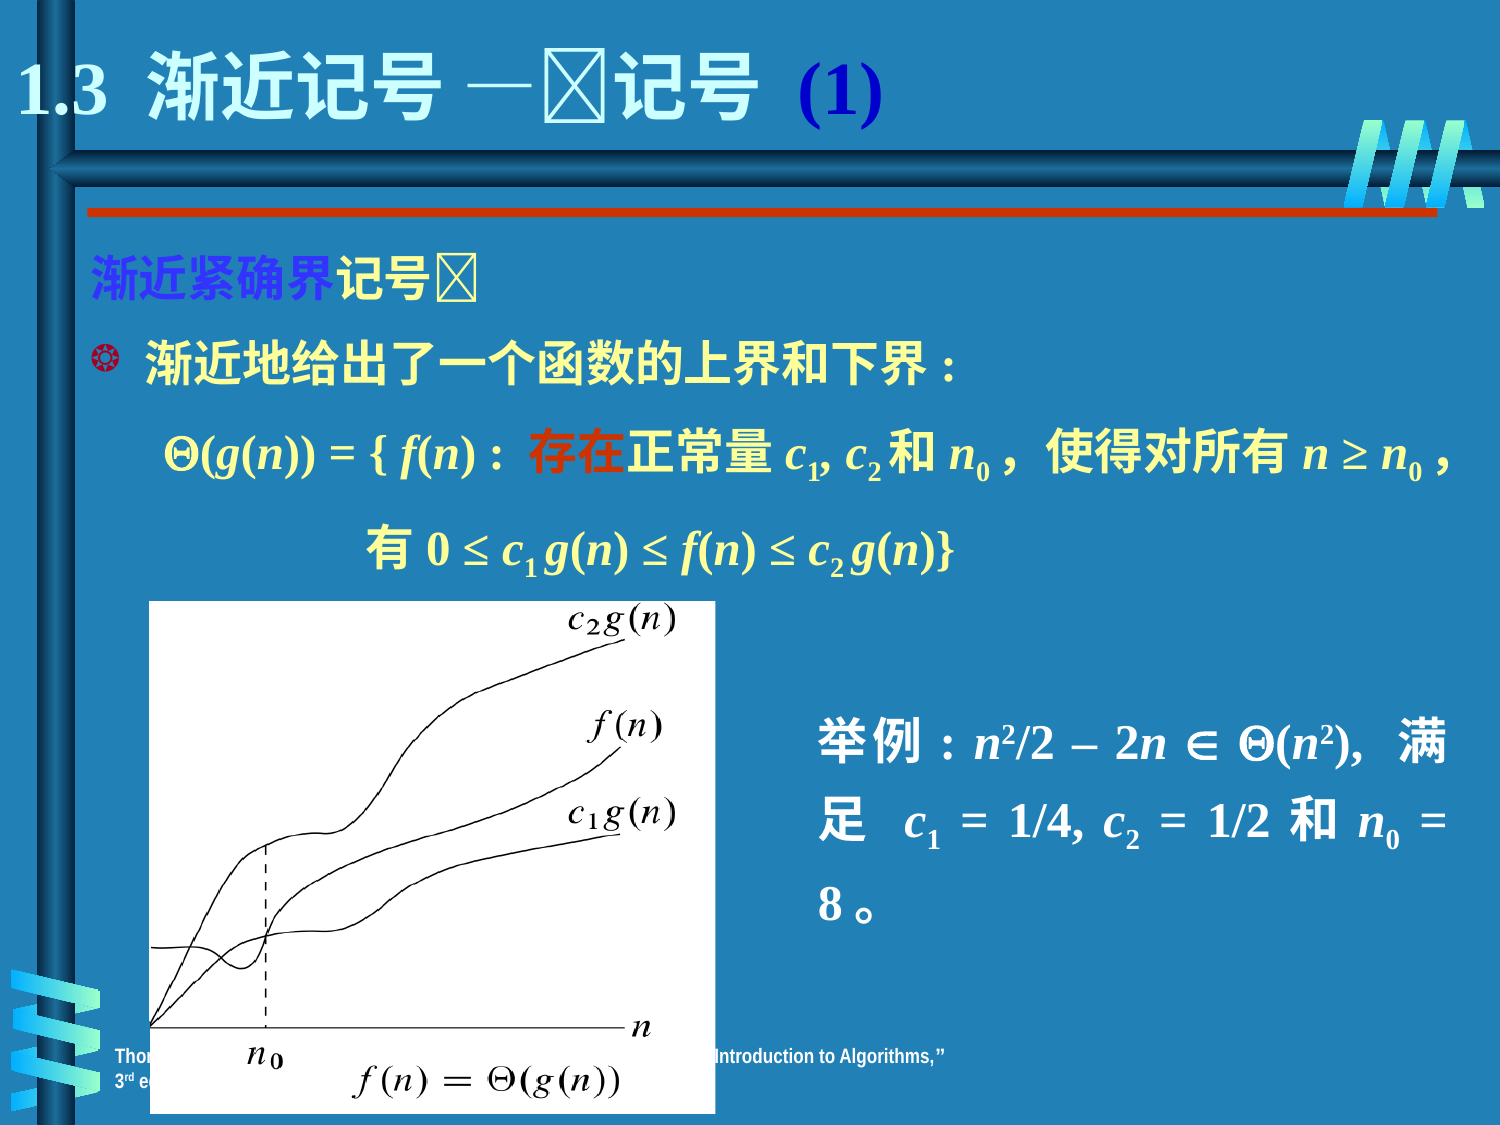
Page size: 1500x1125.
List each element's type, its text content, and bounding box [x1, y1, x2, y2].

text_box 举例: n2/2 – 2n  (n2), 满足 c1 = 1/4, c2 = 1/2和n0 = 8。 [737, 687, 1463, 938]
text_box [149, 601, 716, 1115]
title 1.3 渐近记号 —记号 (1) [0, 0, 1275, 138]
list 渐近紧确界记号 渐近地给出了一个函数的上界和下界: (g(n)) = { f(n) : 存在正常量c1, c2和n0，使得对所有n ≥ n0， 有0 ≤ c1 g(n) ≤ f(n) ≤ c2 g(n)} [75, 224, 1500, 600]
